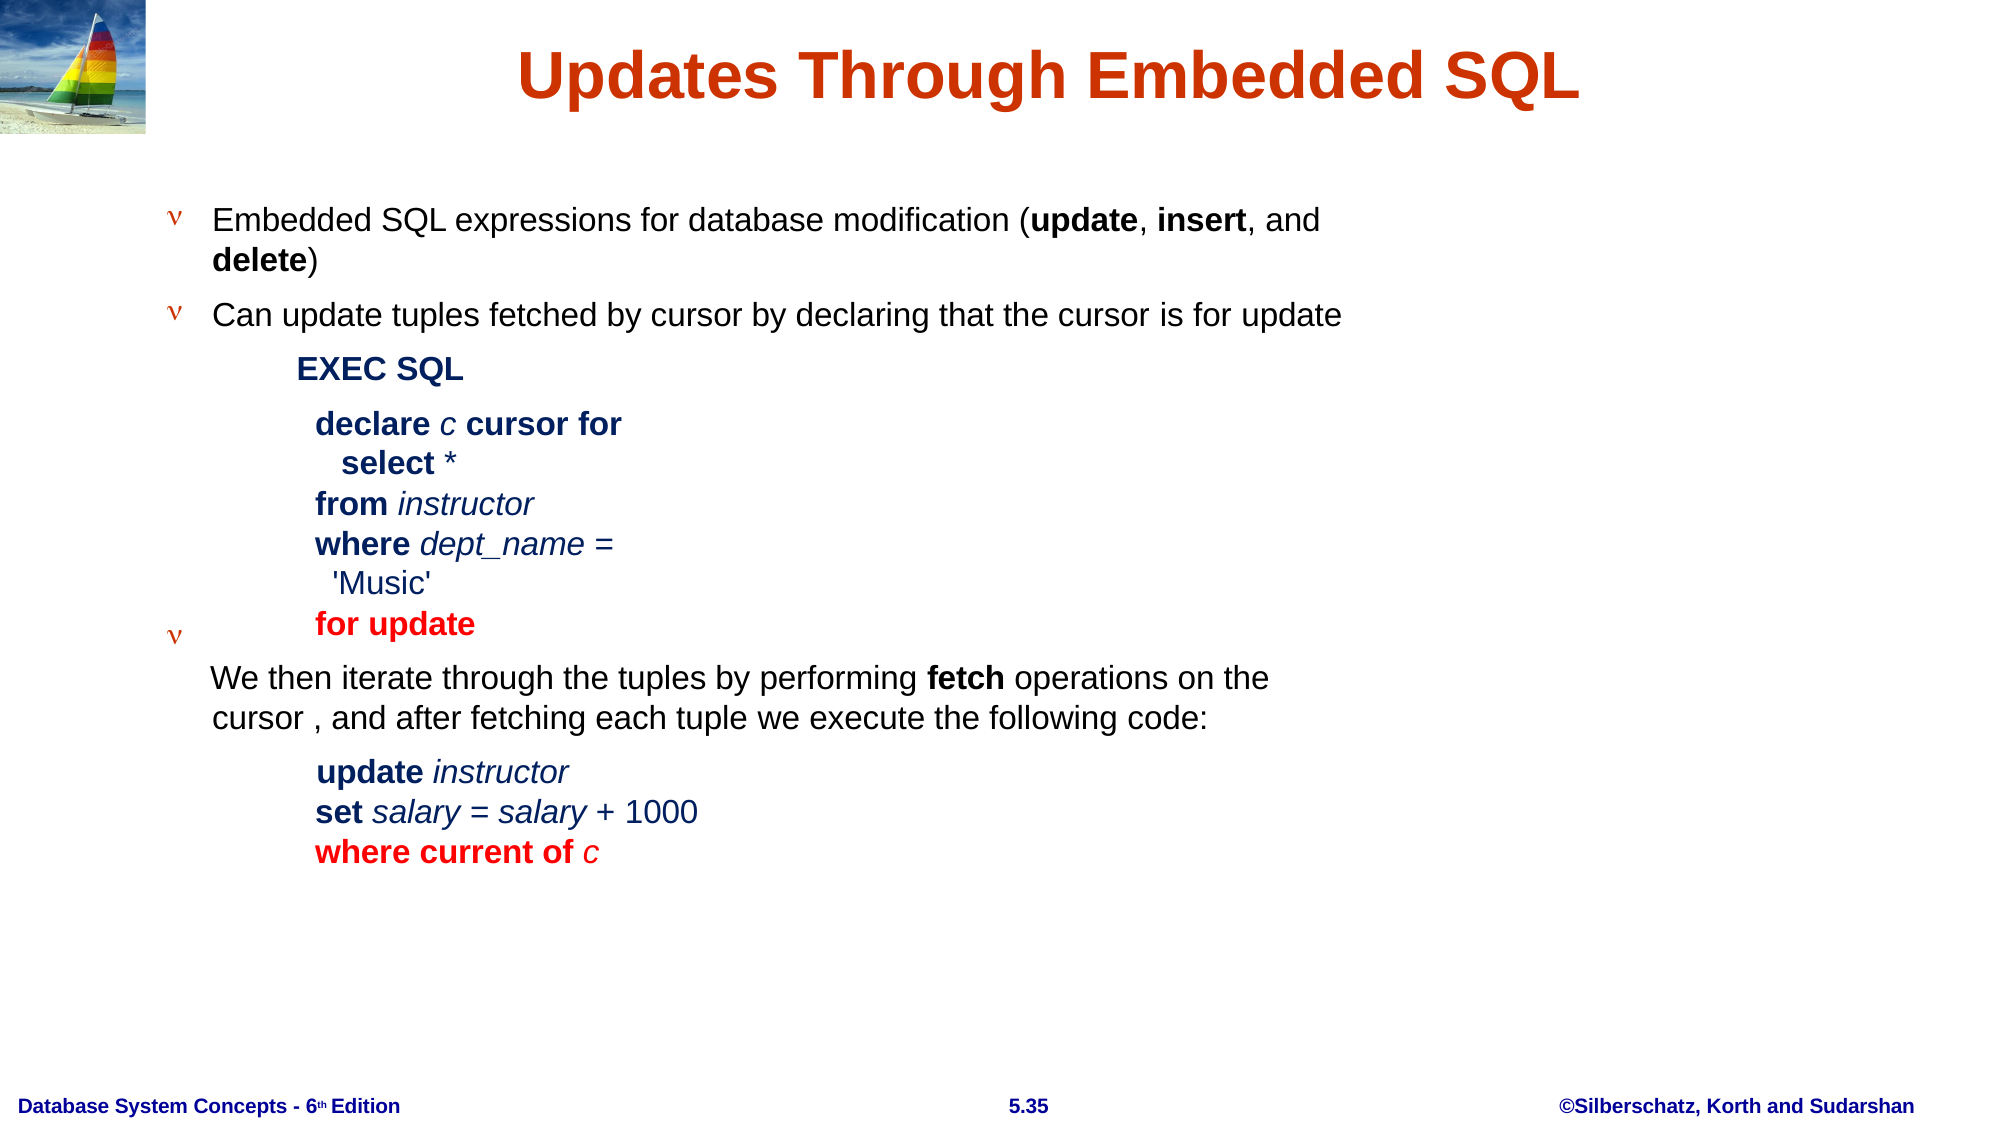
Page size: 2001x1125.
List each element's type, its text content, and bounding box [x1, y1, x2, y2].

slide_number ©Silberschatz, Korth and Sudarshan [1557, 1092, 1922, 1125]
text_box  [165, 611, 189, 651]
text_box Embedded SQL expressions for database modification (update, insert, and delete) Can update tuples fetched by cursor by declaring that the cursor is for update EXEC SQL declare c cursor for select * from instructor where dept_name = 'Music' for update We then iterate through the tuples by performing fetch operations on the cursor , and after fetching each tuple we execute the following code: update instructor set salary = salary + 1000 where current of c [209, 196, 1352, 871]
text_box  [165, 288, 189, 327]
title Updates Through Embedded SQL [515, 29, 1586, 220]
footer Database System Concepts - 6th Edition [15, 1092, 410, 1125]
slide_number 5.35 [1006, 1092, 1056, 1125]
picture [0, 0, 146, 134]
text_box  [165, 193, 189, 232]
